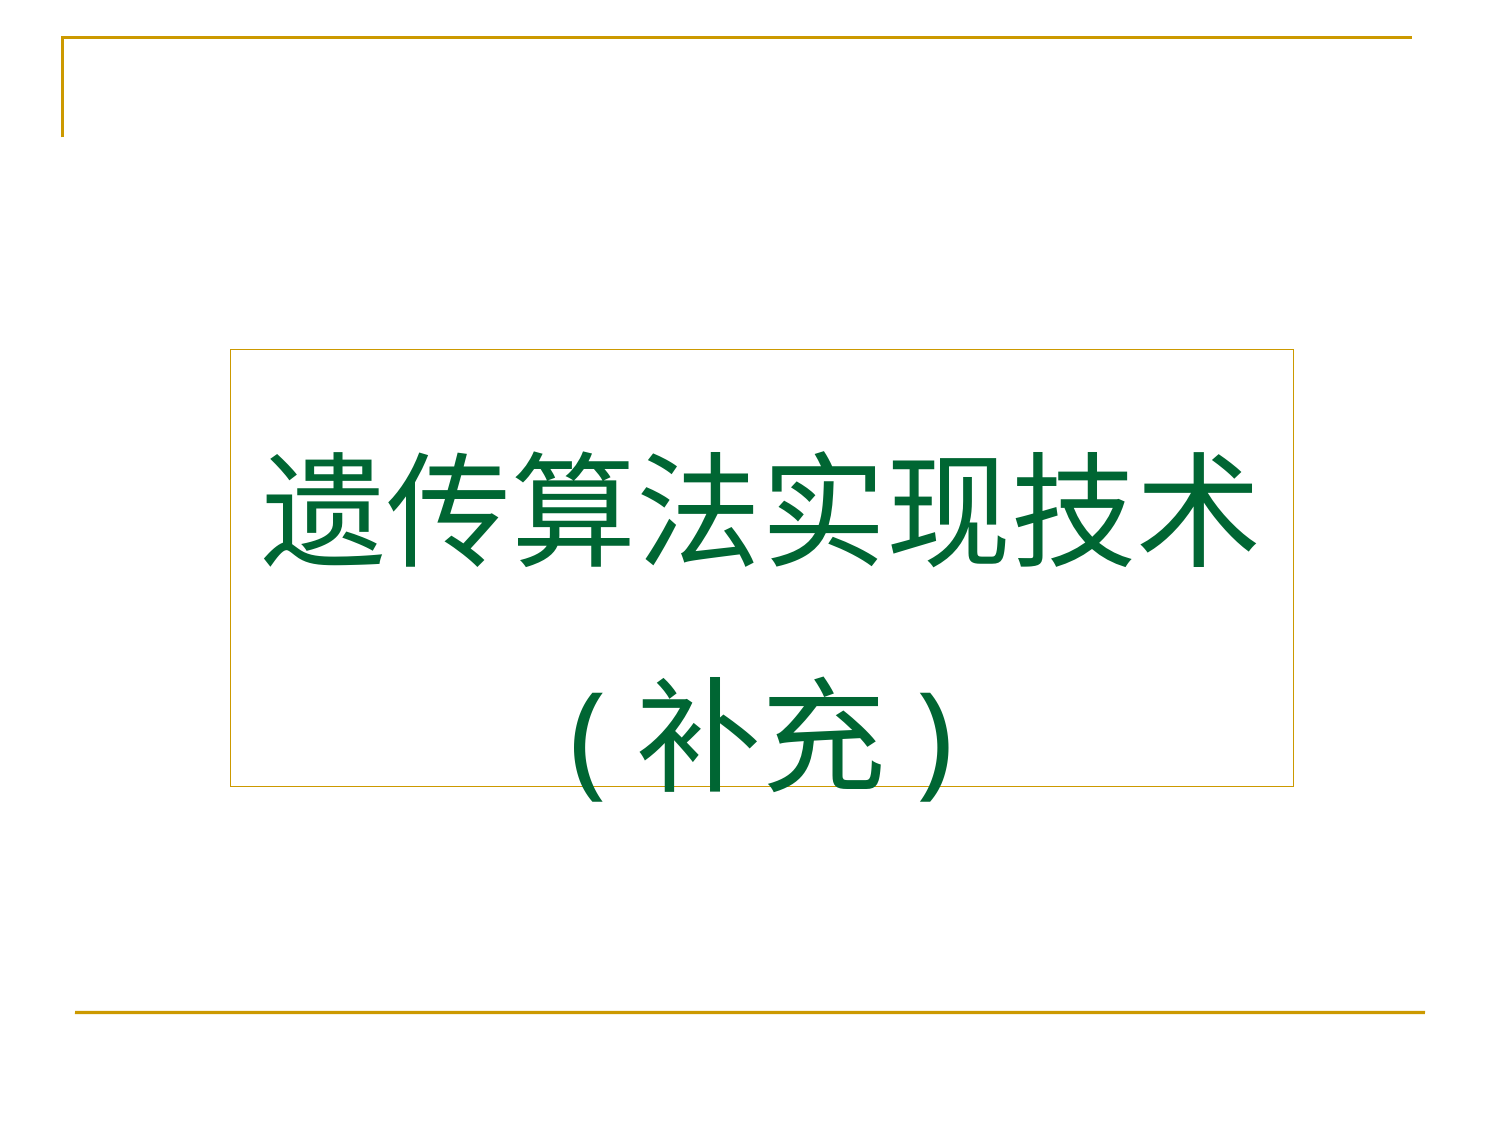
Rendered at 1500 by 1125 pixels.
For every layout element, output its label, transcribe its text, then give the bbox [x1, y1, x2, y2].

title 遗传算法实现技术 (补充) [230, 349, 1294, 787]
